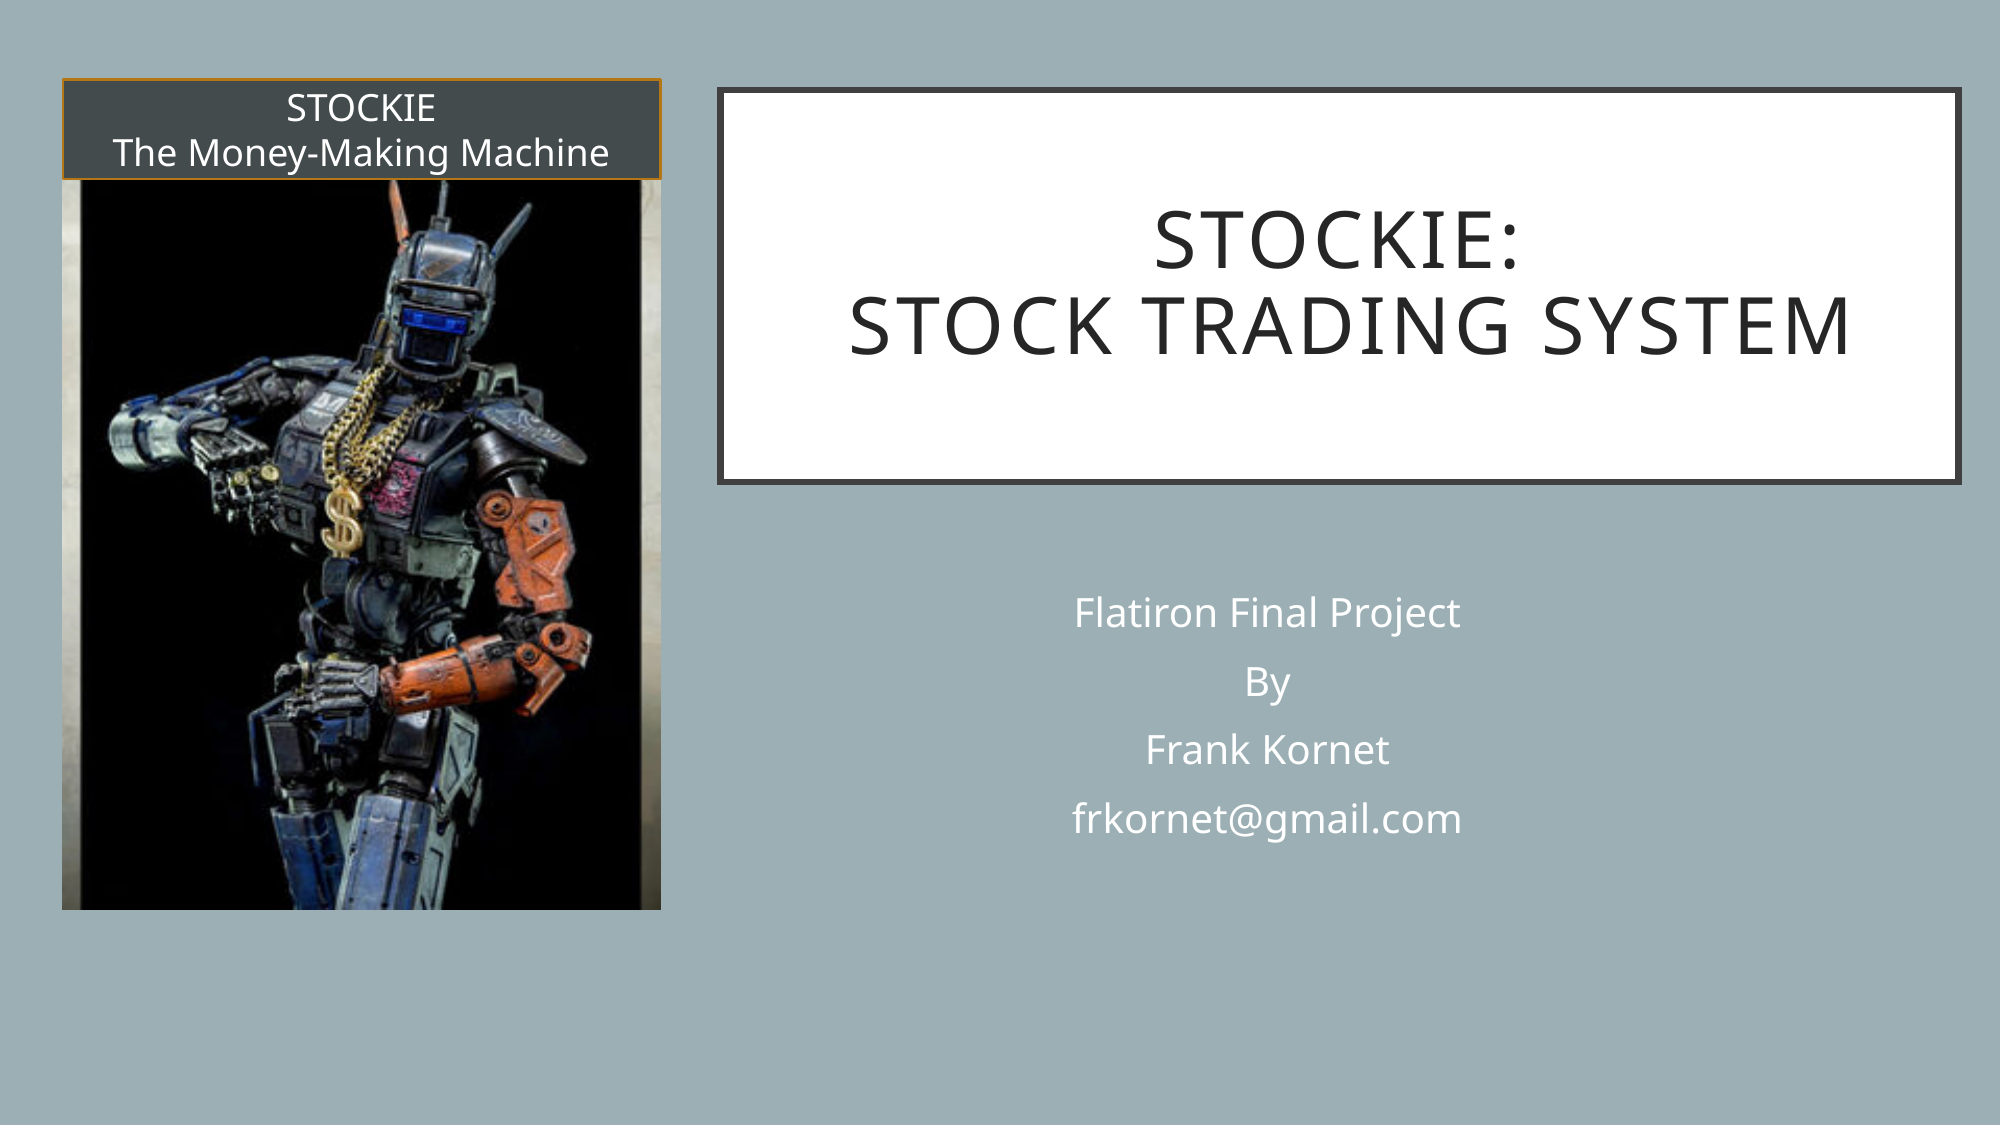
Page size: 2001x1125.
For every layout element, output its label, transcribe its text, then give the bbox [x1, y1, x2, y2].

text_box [62, 79, 661, 910]
subtitle Flatiron Final Project By Frank Kornet frkornet@gmail.com [661, 579, 2000, 851]
title Stockie: Stock Trading System [717, 87, 1962, 485]
